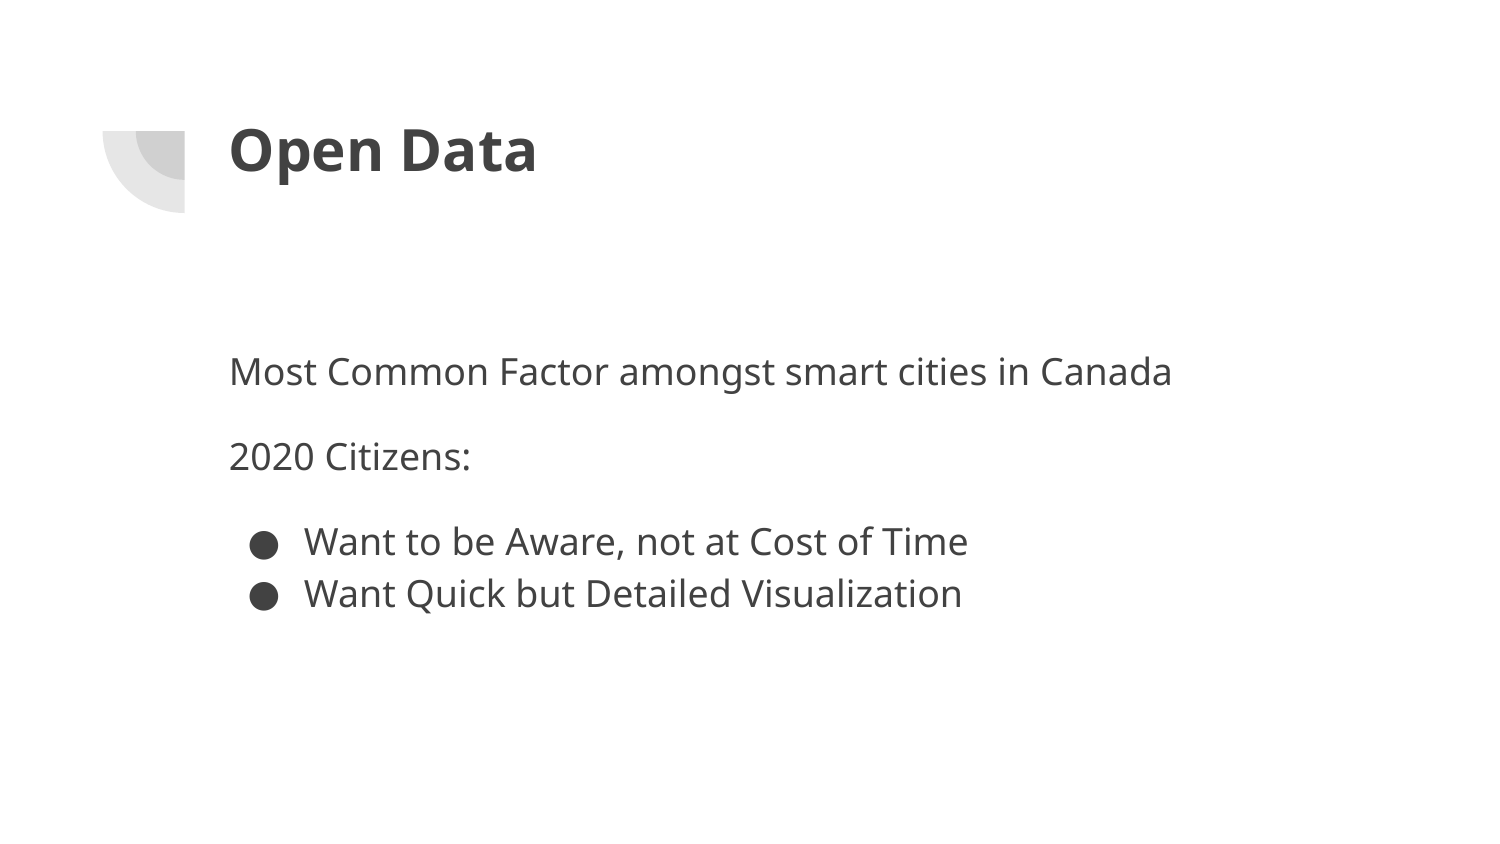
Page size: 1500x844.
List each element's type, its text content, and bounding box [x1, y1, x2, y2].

title Open Data [213, 98, 1368, 263]
list Most Common Factor amongst smart cities in Canada 2020 Citizens: Want to be Aware, not at Cost of Time Want Quick but Detailed Visualization [213, 326, 1368, 744]
